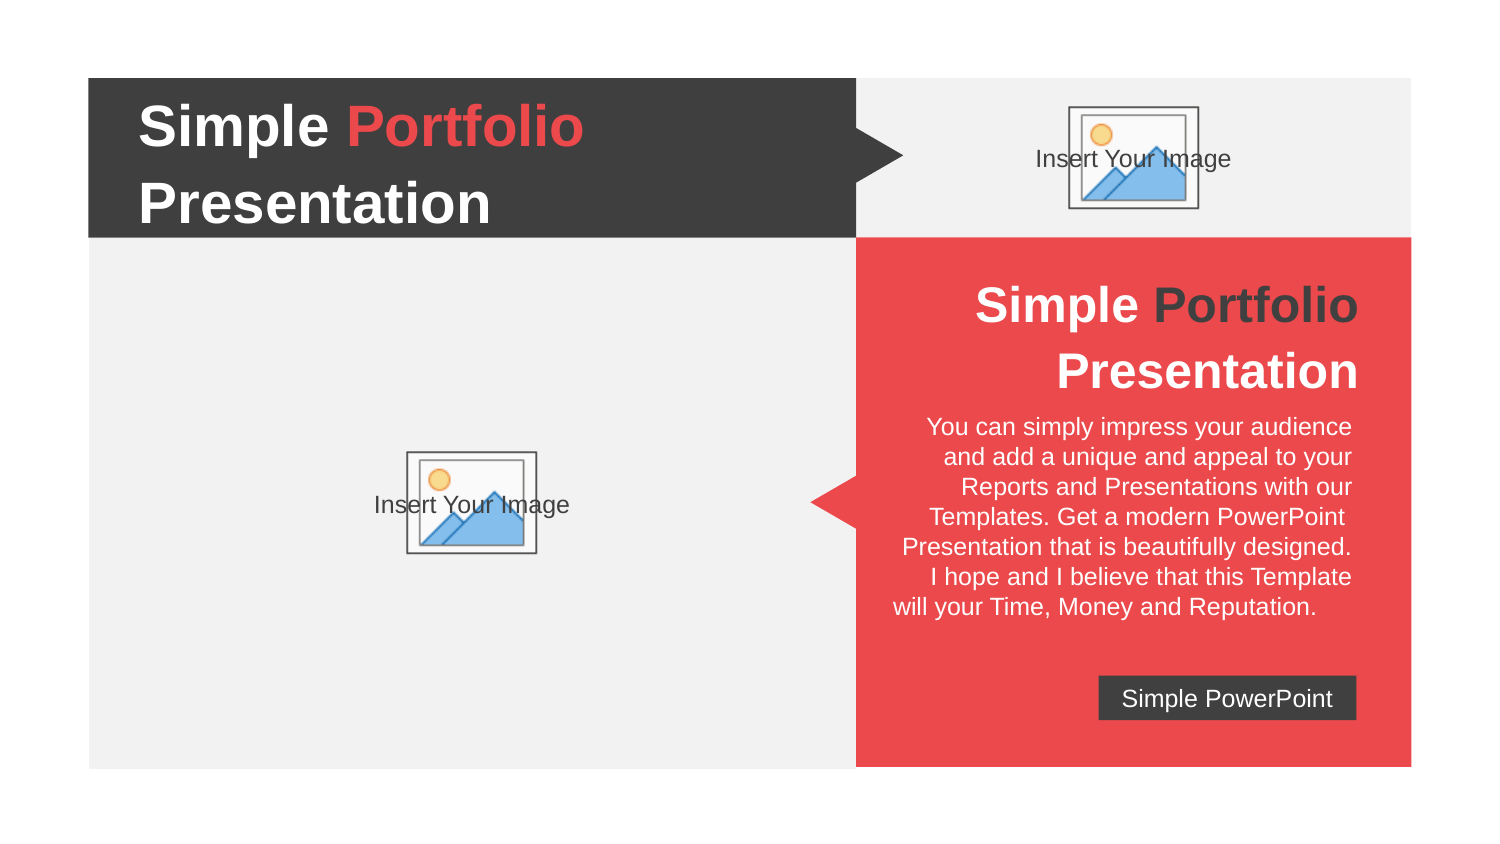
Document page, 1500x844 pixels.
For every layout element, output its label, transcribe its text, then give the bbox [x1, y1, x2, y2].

text_box [861, 244, 1413, 769]
text_box Simple Portfolio Presentation [877, 256, 1374, 409]
text_box Simple Portfolio Presentation [123, 81, 786, 234]
text_box Simple PowerPoint [1098, 675, 1357, 721]
text_box [86, 76, 856, 237]
text_box You can simply impress your audience and add a unique and appeal to your Reports and Presentations with our Templates. Get a modern PowerPoint Presentation that is beautifully designed. I hope and I believe that this Template will your Time, Money and Reputation. [877, 403, 1368, 658]
picture [88, 77, 1412, 770]
